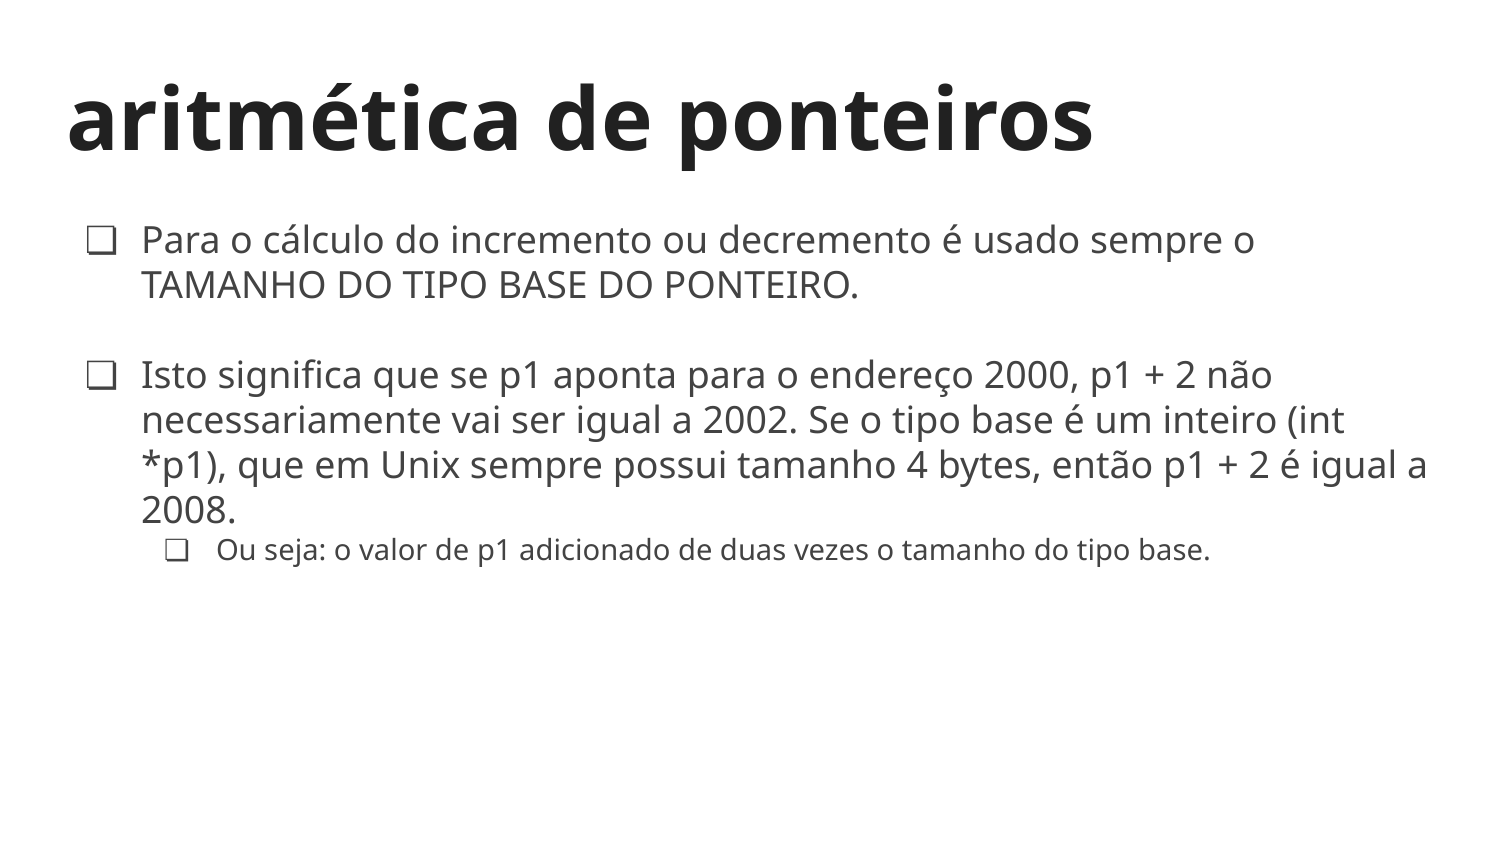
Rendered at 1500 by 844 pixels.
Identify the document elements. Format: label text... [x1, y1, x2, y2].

title aritmética de ponteiros [51, 48, 1449, 180]
list Para o cálculo do incremento ou decremento é usado sempre o TAMANHO DO TIPO BASE DO PONTEIRO. Isto significa que se p1 aponta para o endereço 2000, p1 + 2 não necessariamente vai ser igual a 2002. Se o tipo base é um inteiro (int *p1), que em Unix sempre possui tamanho 4 bytes, então p1 + 2 é igual a 2008. Ou seja: o valor de p1 adicionado de duas vezes o tamanho do tipo base. [51, 201, 1449, 750]
